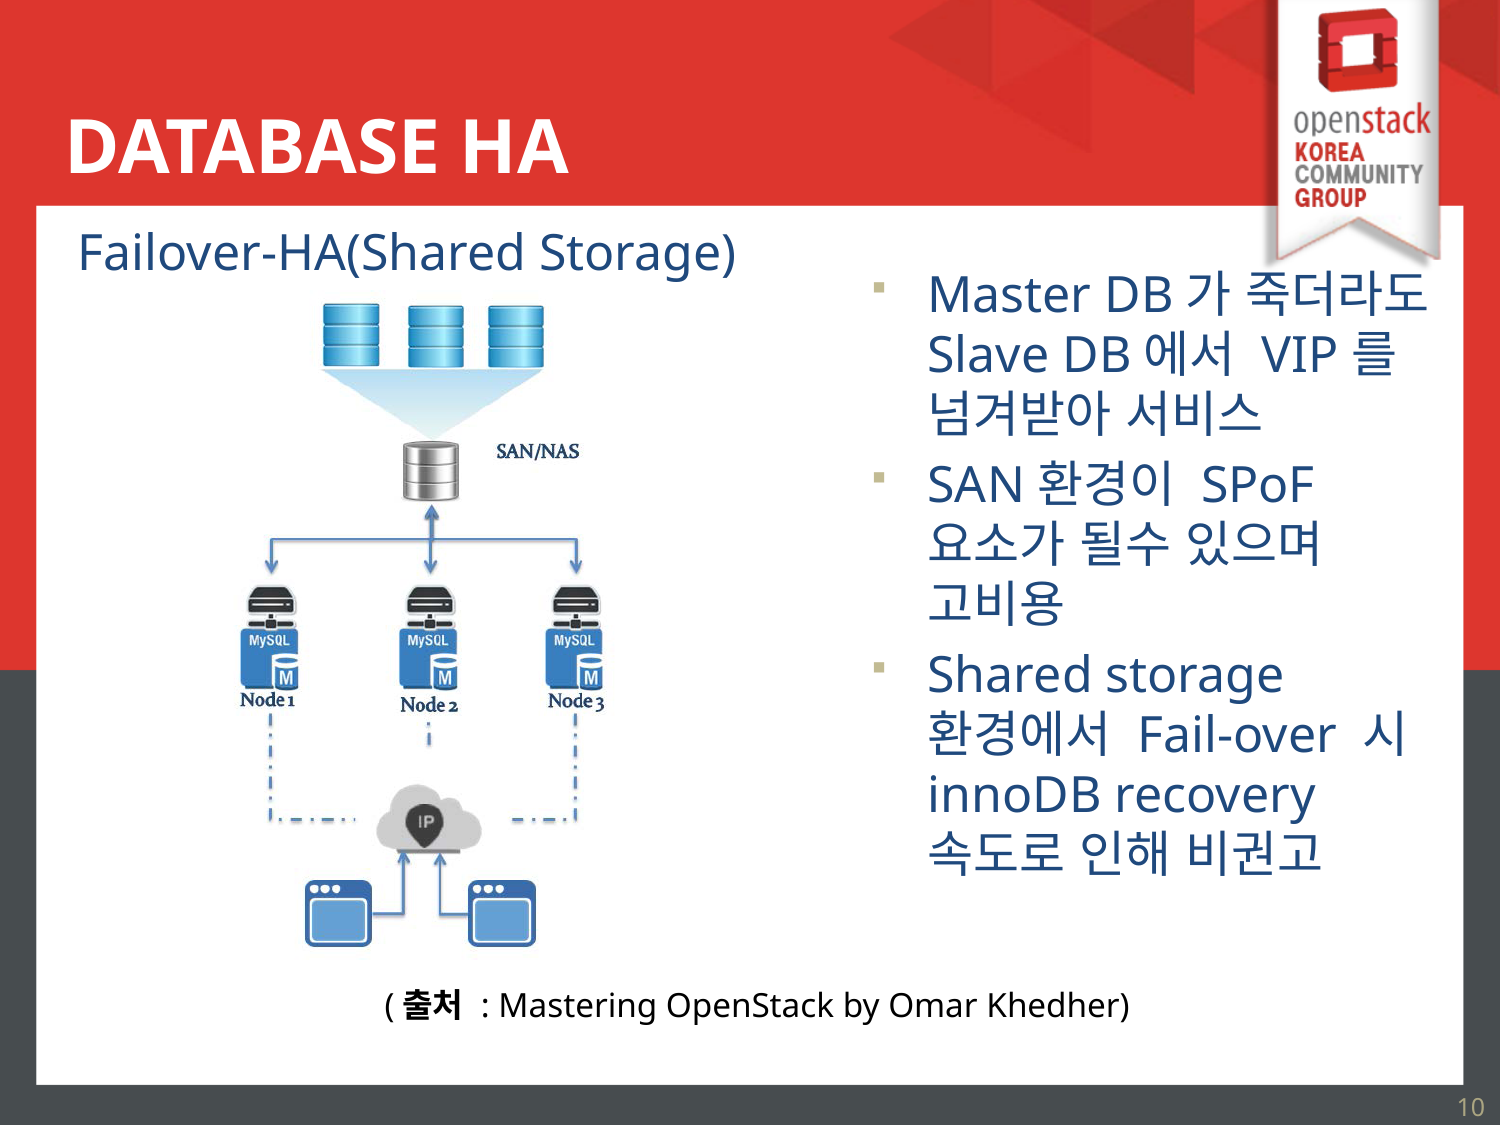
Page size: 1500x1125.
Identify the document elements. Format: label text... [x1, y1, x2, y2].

text_box Failover-HA(Shared Storage) [49, 212, 1475, 297]
list Master DB가 죽더라도 Slave DB에서 VIP를 넘겨받아 서비스 SAN환경이 SPoF 요소가 될수 있으며 고비용 Shared storage 환경에서 Fail-over 시 innoDB recovery 속도로 인해 비권고 [856, 254, 1464, 998]
slide_number 10 [1375, 1084, 1500, 1125]
picture [0, 0, 1500, 1125]
title Database HA [50, 75, 1475, 212]
text_box (출처 : Mastering OpenStack by Omar Khedher) [369, 976, 1154, 1032]
